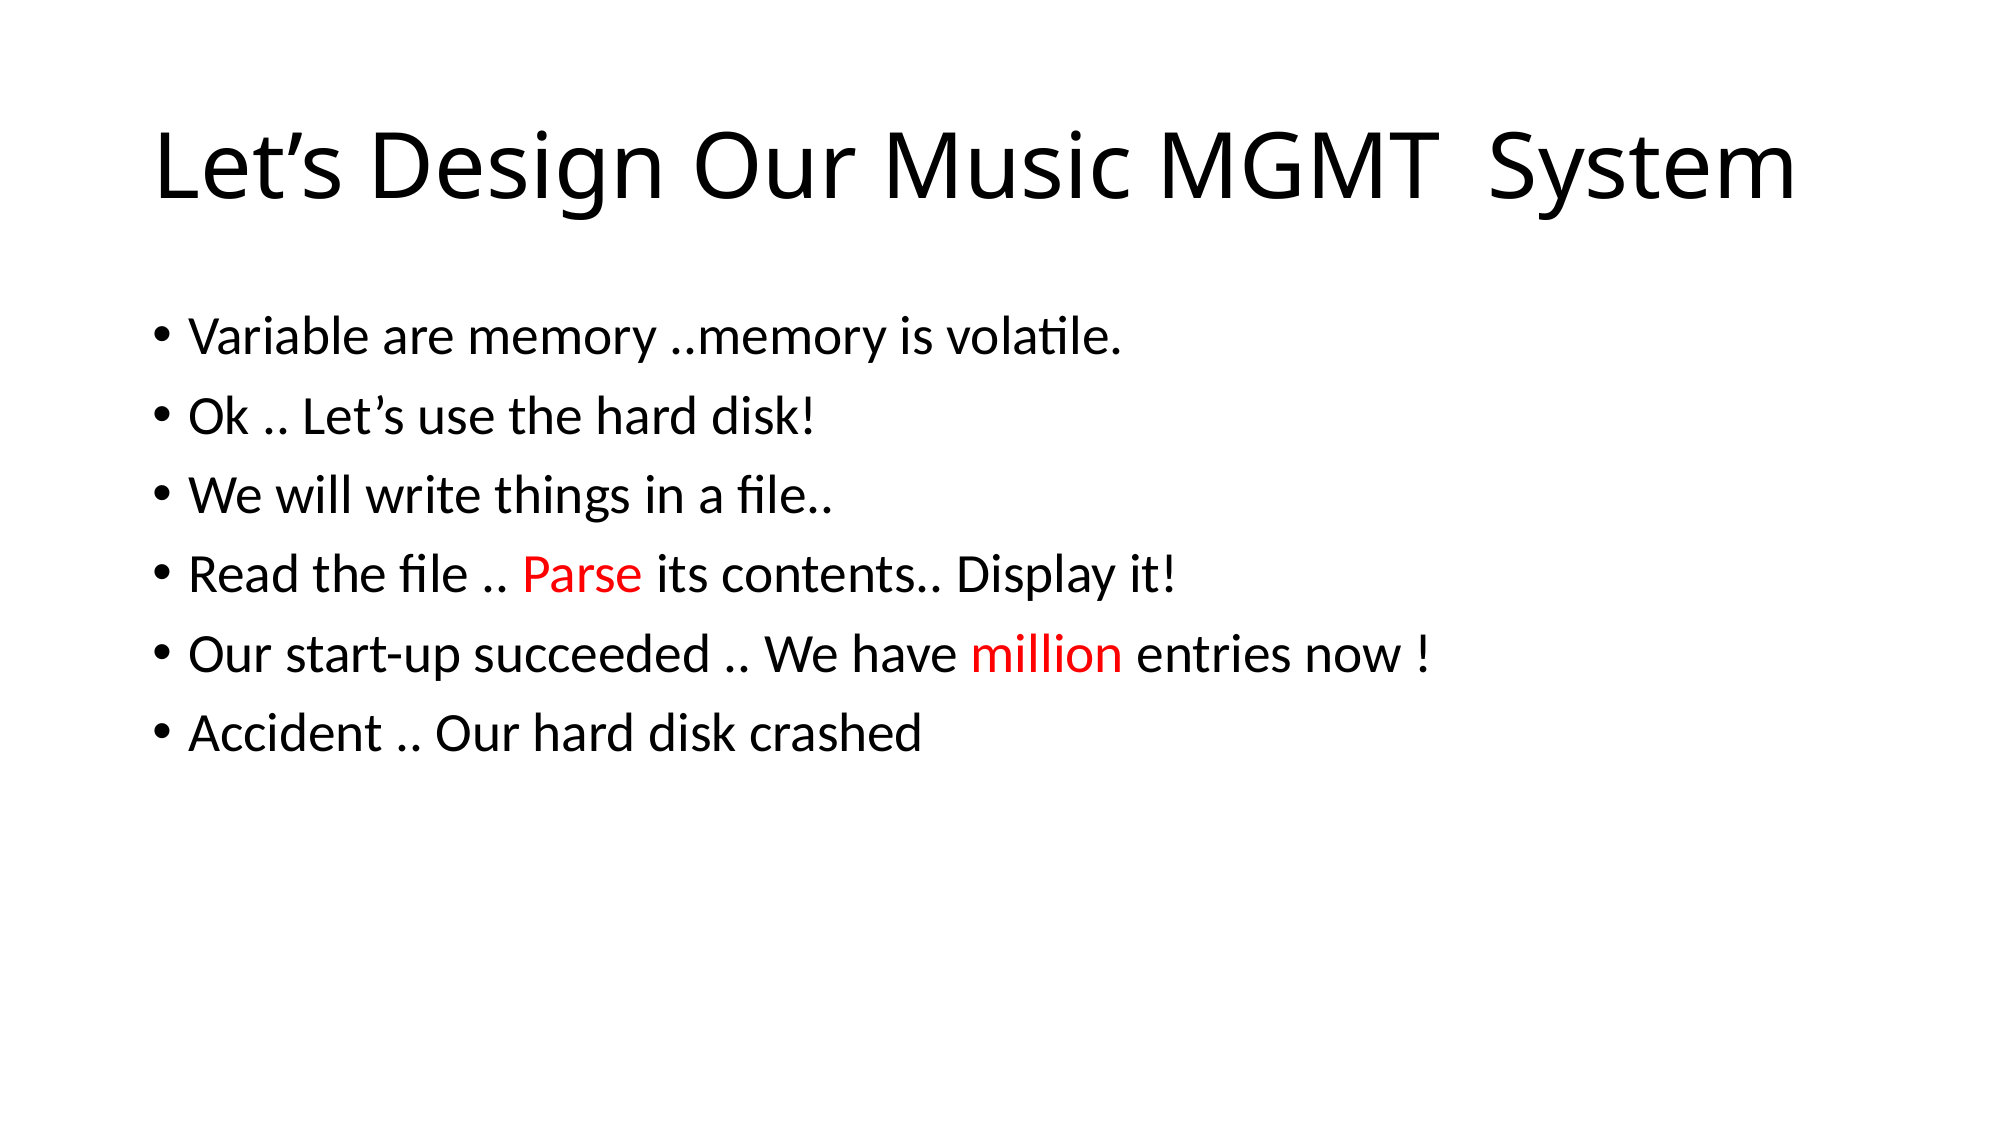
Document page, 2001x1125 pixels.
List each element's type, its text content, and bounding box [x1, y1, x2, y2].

list Variable are memory ..memory is volatile. Ok .. Let’s use the hard disk! We will write things in a file.. Read the file .. Parse its contents.. Display it! Our start-up succeeded .. We have million entries now ! Accident .. Our hard disk crashed [137, 299, 1863, 1014]
title Let’s Design Our Music MGMT System [137, 59, 1863, 278]
